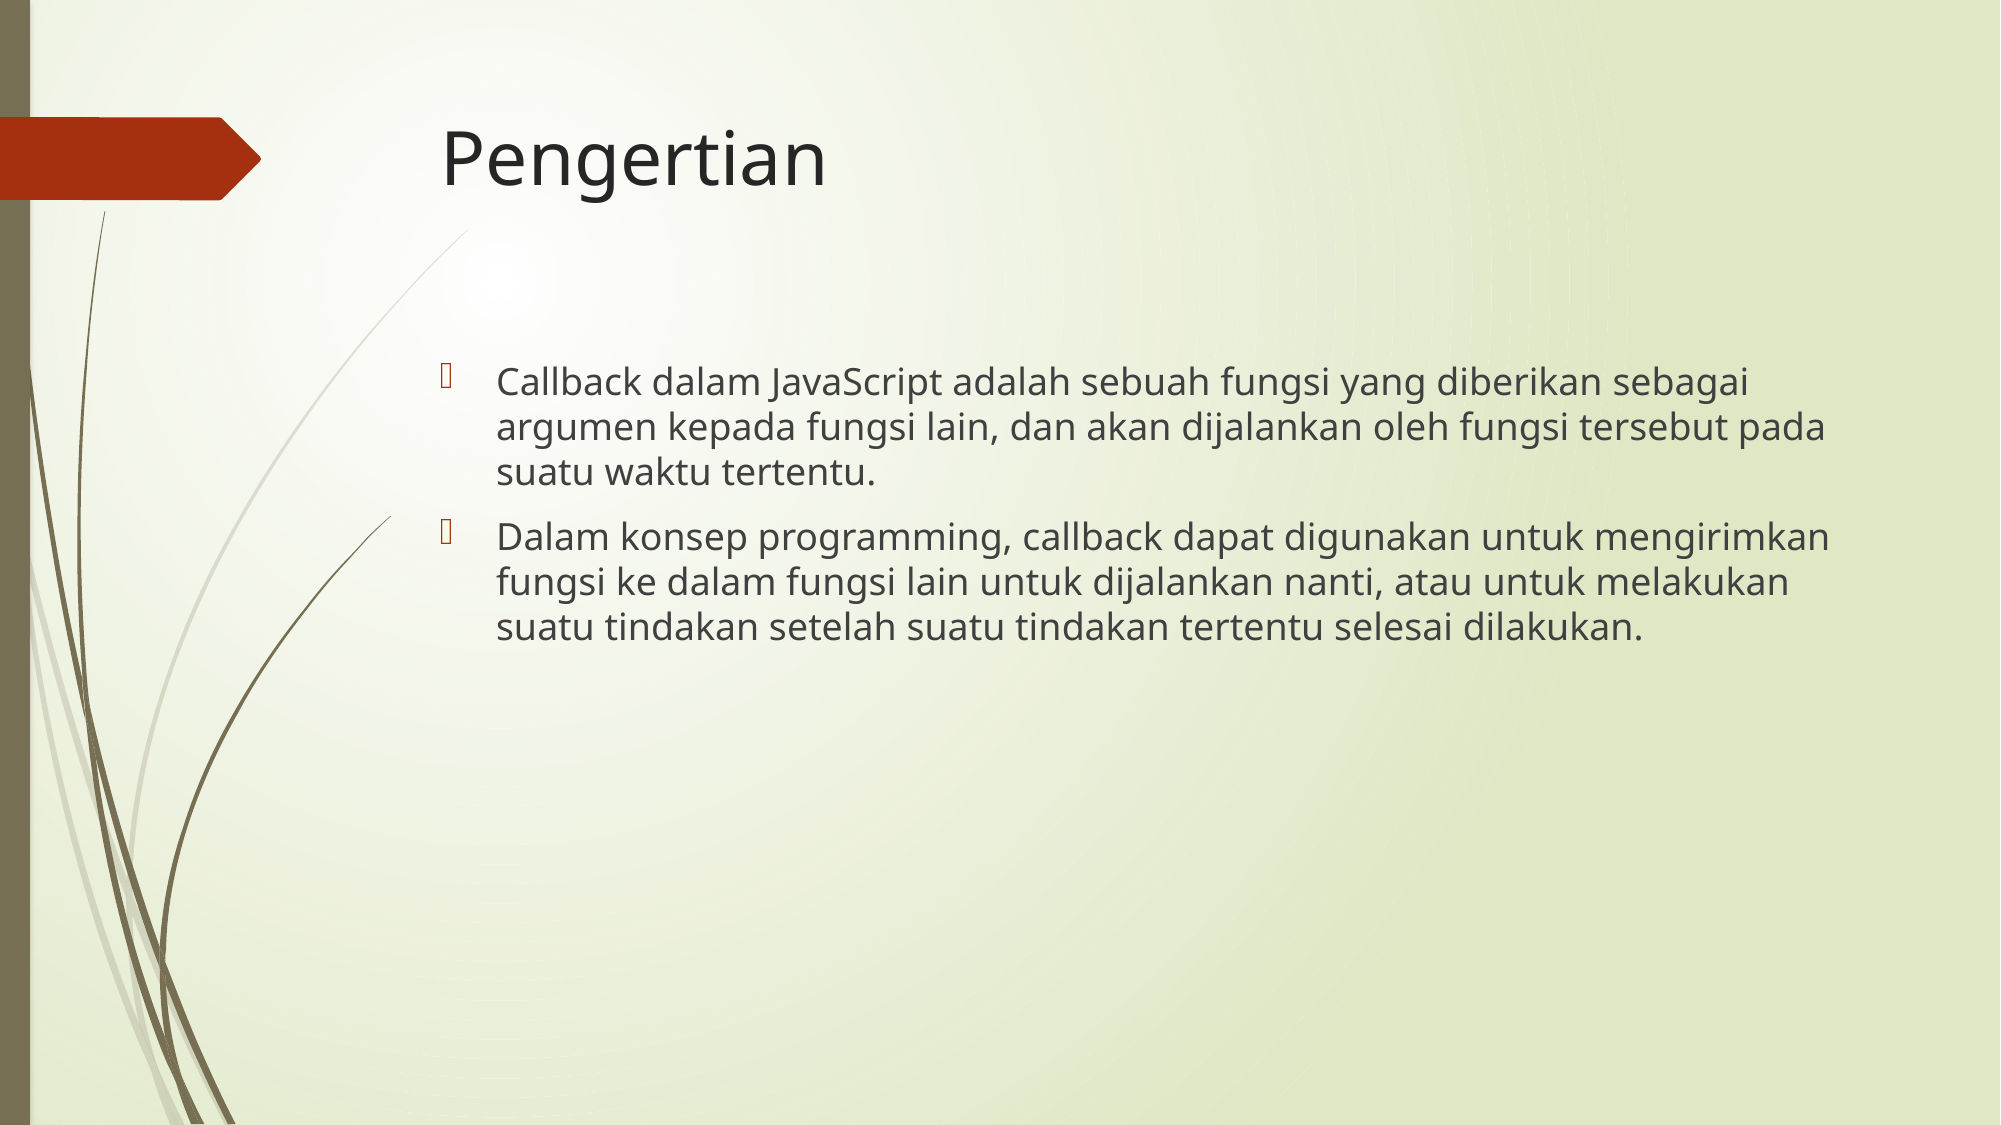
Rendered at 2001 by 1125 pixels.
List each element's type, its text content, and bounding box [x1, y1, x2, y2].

title Pengertian [425, 102, 1888, 313]
list Callback dalam JavaScript adalah sebuah fungsi yang diberikan sebagai argumen kepada fungsi lain, dan akan dijalankan oleh fungsi tersebut pada suatu waktu tertentu. Dalam konsep programming, callback dapat digunakan untuk mengirimkan fungsi ke dalam fungsi lain untuk dijalankan nanti, atau untuk melakukan suatu tindakan setelah suatu tindakan tertentu selesai dilakukan. [424, 350, 1888, 970]
